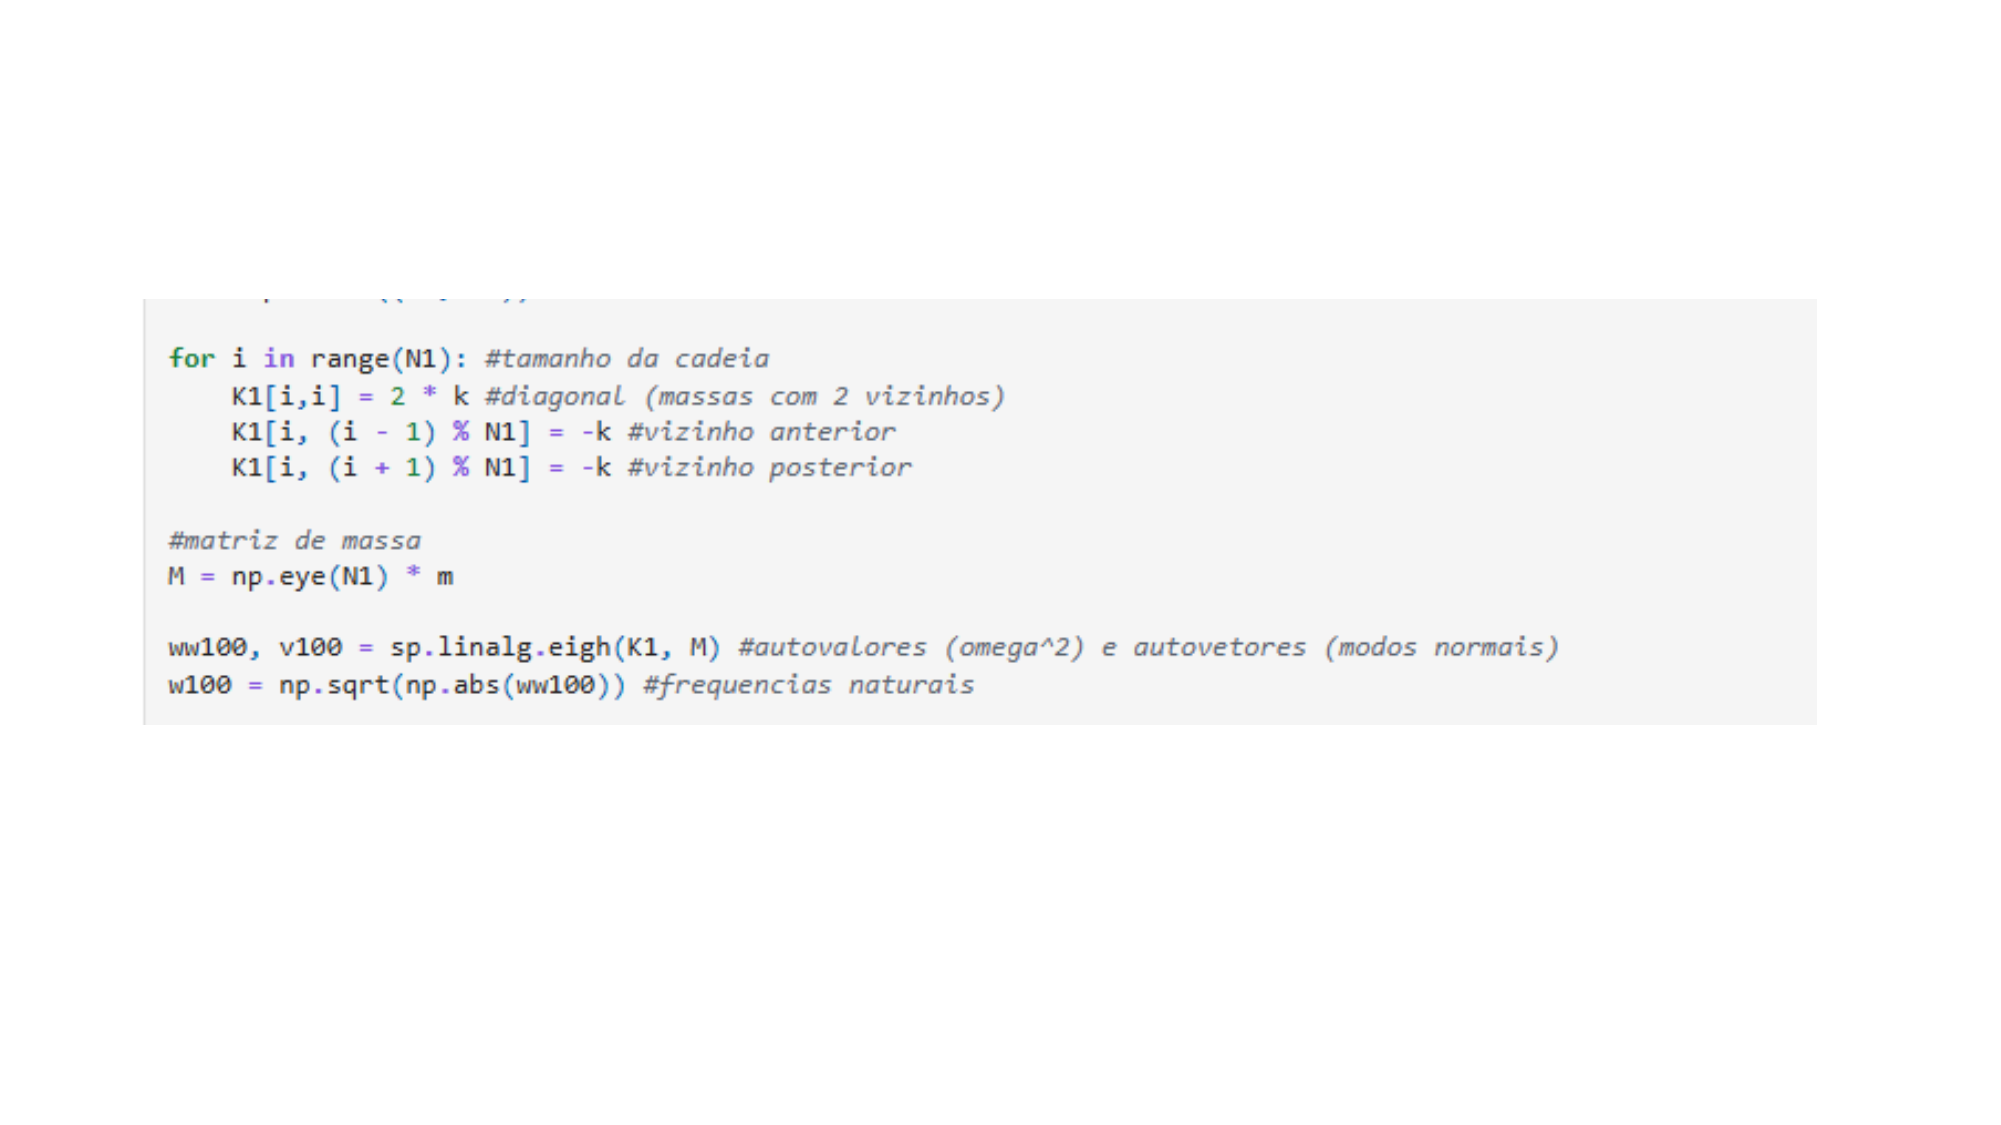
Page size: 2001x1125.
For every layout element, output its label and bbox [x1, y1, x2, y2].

picture [123, 298, 1818, 725]
